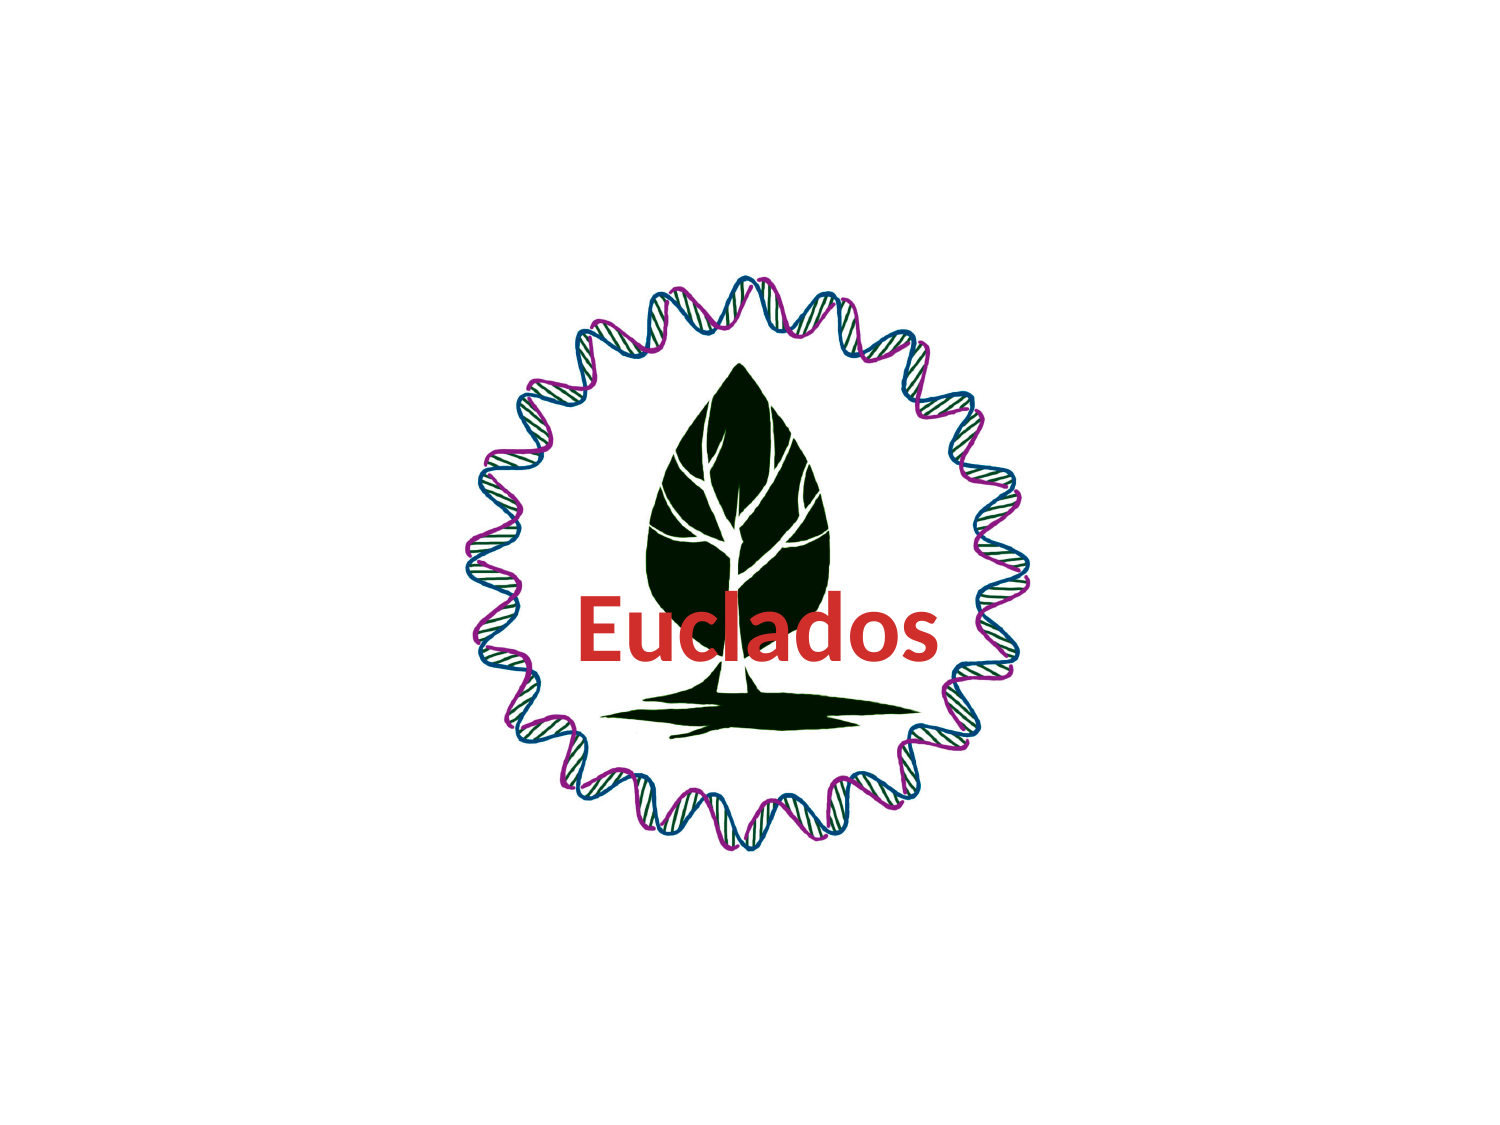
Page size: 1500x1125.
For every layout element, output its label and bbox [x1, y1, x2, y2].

picture [187, 0, 1313, 1125]
